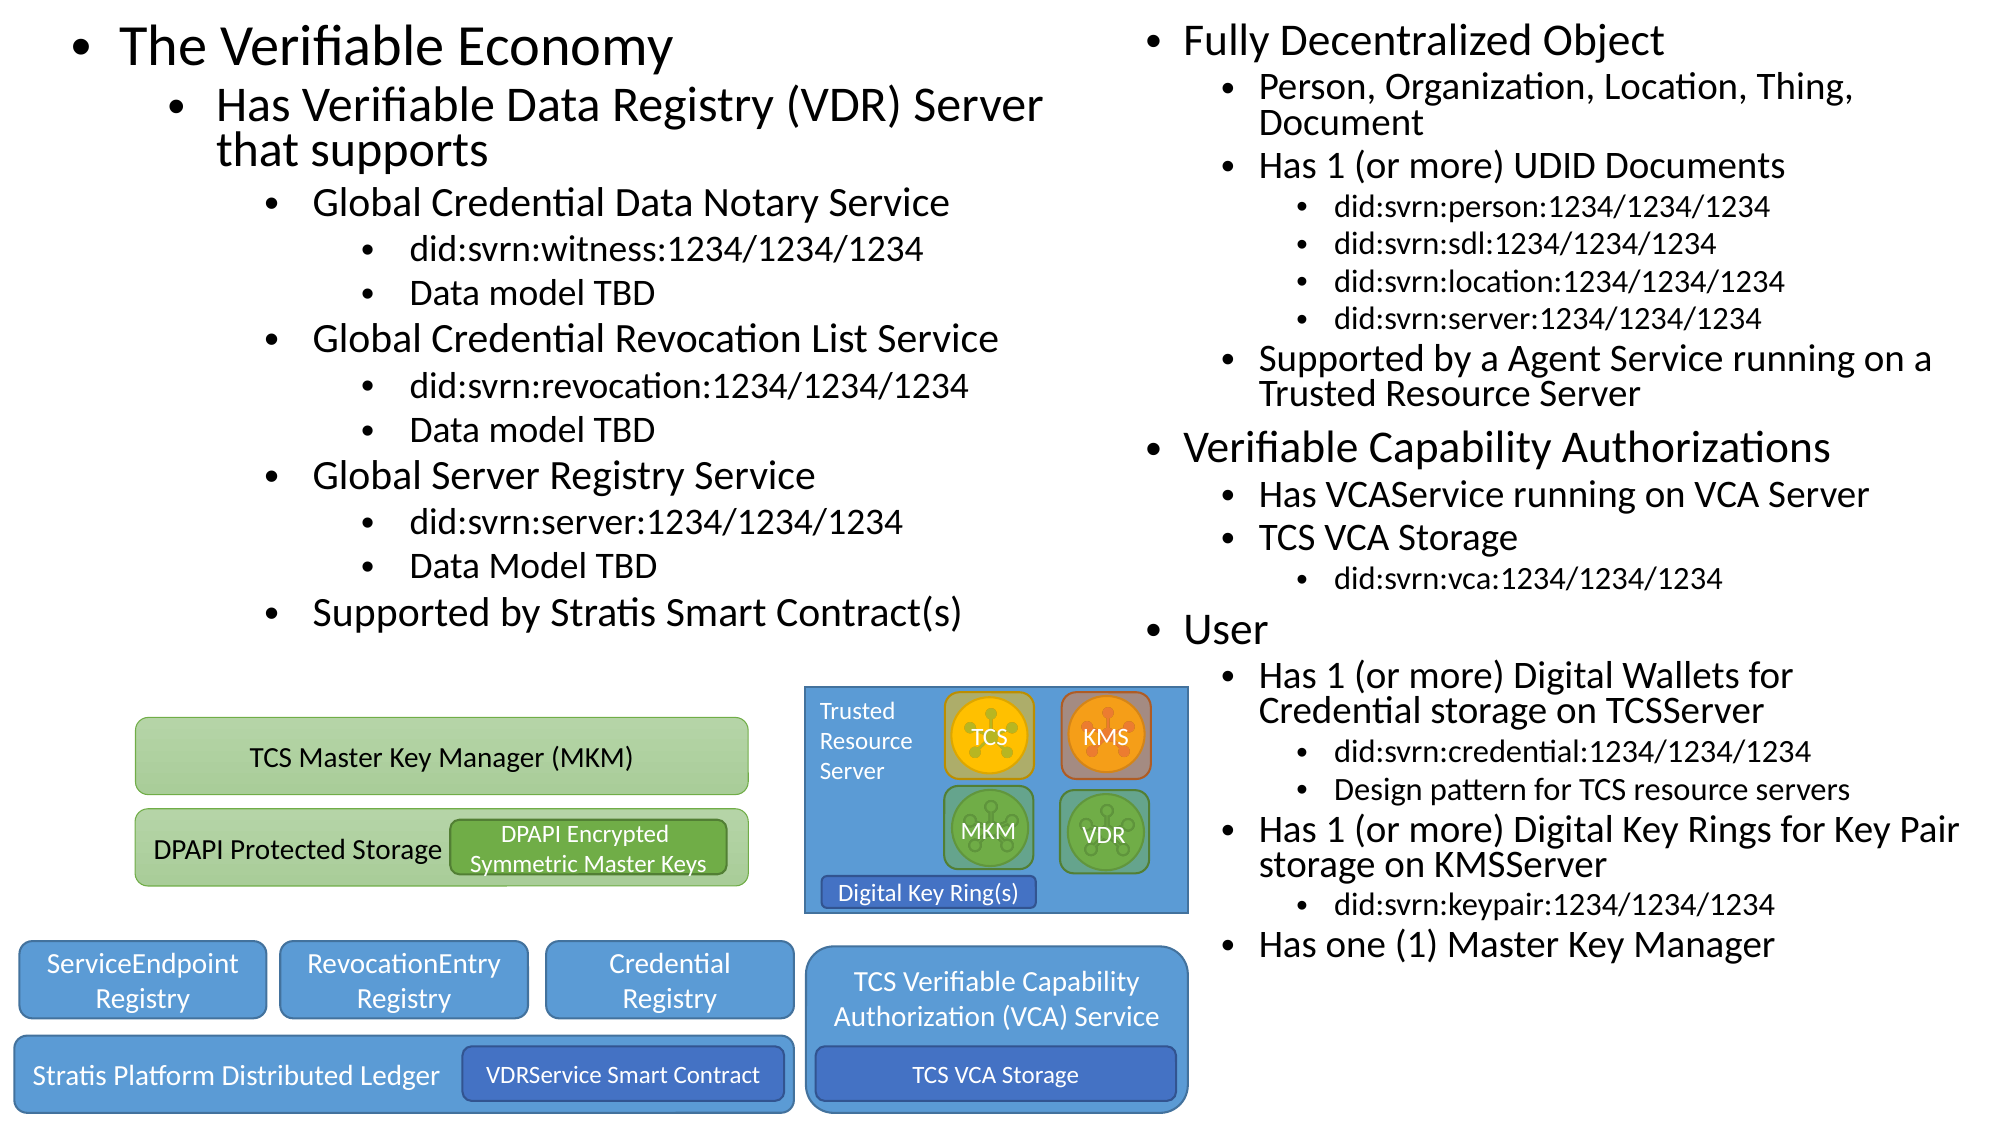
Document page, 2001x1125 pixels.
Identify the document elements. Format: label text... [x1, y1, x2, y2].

list The Verifiable Economy Has Verifiable Data Registry (VDR) Server that supports Global Credential Data Notary Service did:svrn:witness:1234/1234/1234 Data model TBD Global Credential Revocation List Service did:svrn:revocation:1234/1234/1234 Data model TBD Global Server Registry Service did:svrn:server:1234/1234/1234 Data Model TBD Supported by Stratis Smart Contract(s) [55, 15, 1083, 988]
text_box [1060, 790, 1150, 874]
list Fully Decentralized Object Person, Organization, Location, Thing, Document Has 1 (or more) UDID Documents did:svrn:person:1234/1234/1234 did:svrn:sdl:1234/1234/1234 did:svrn:location:1234/1234/1234 did:svrn:server:1234/1234/1234 Supported by a Agent Service running on a Trusted Resource Server Verifiable Capability Authorizations Has VCAService running on VCA Server TCS VCA Storage did:svrn:vca:1234/1234/1234 User Has 1 (or more) Digital Wallets for Credential storage on TCSServer did:svrn:credential:1234/1234/1234 Design pattern for TCS resource servers Has 1 (or more) Digital Key Rings for Key Pair storage on KMSServer did:svrn:keypair:1234/1234/1234 Has one (1) Master Key Manager [1130, 15, 1981, 988]
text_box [805, 946, 1188, 1113]
text_box Digital Key Ring(s) [820, 874, 1037, 909]
text_box Trusted Resource Server [804, 686, 1189, 914]
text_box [944, 692, 1034, 779]
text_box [944, 785, 1034, 870]
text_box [1061, 692, 1151, 779]
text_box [14, 941, 794, 1113]
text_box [135, 717, 749, 887]
